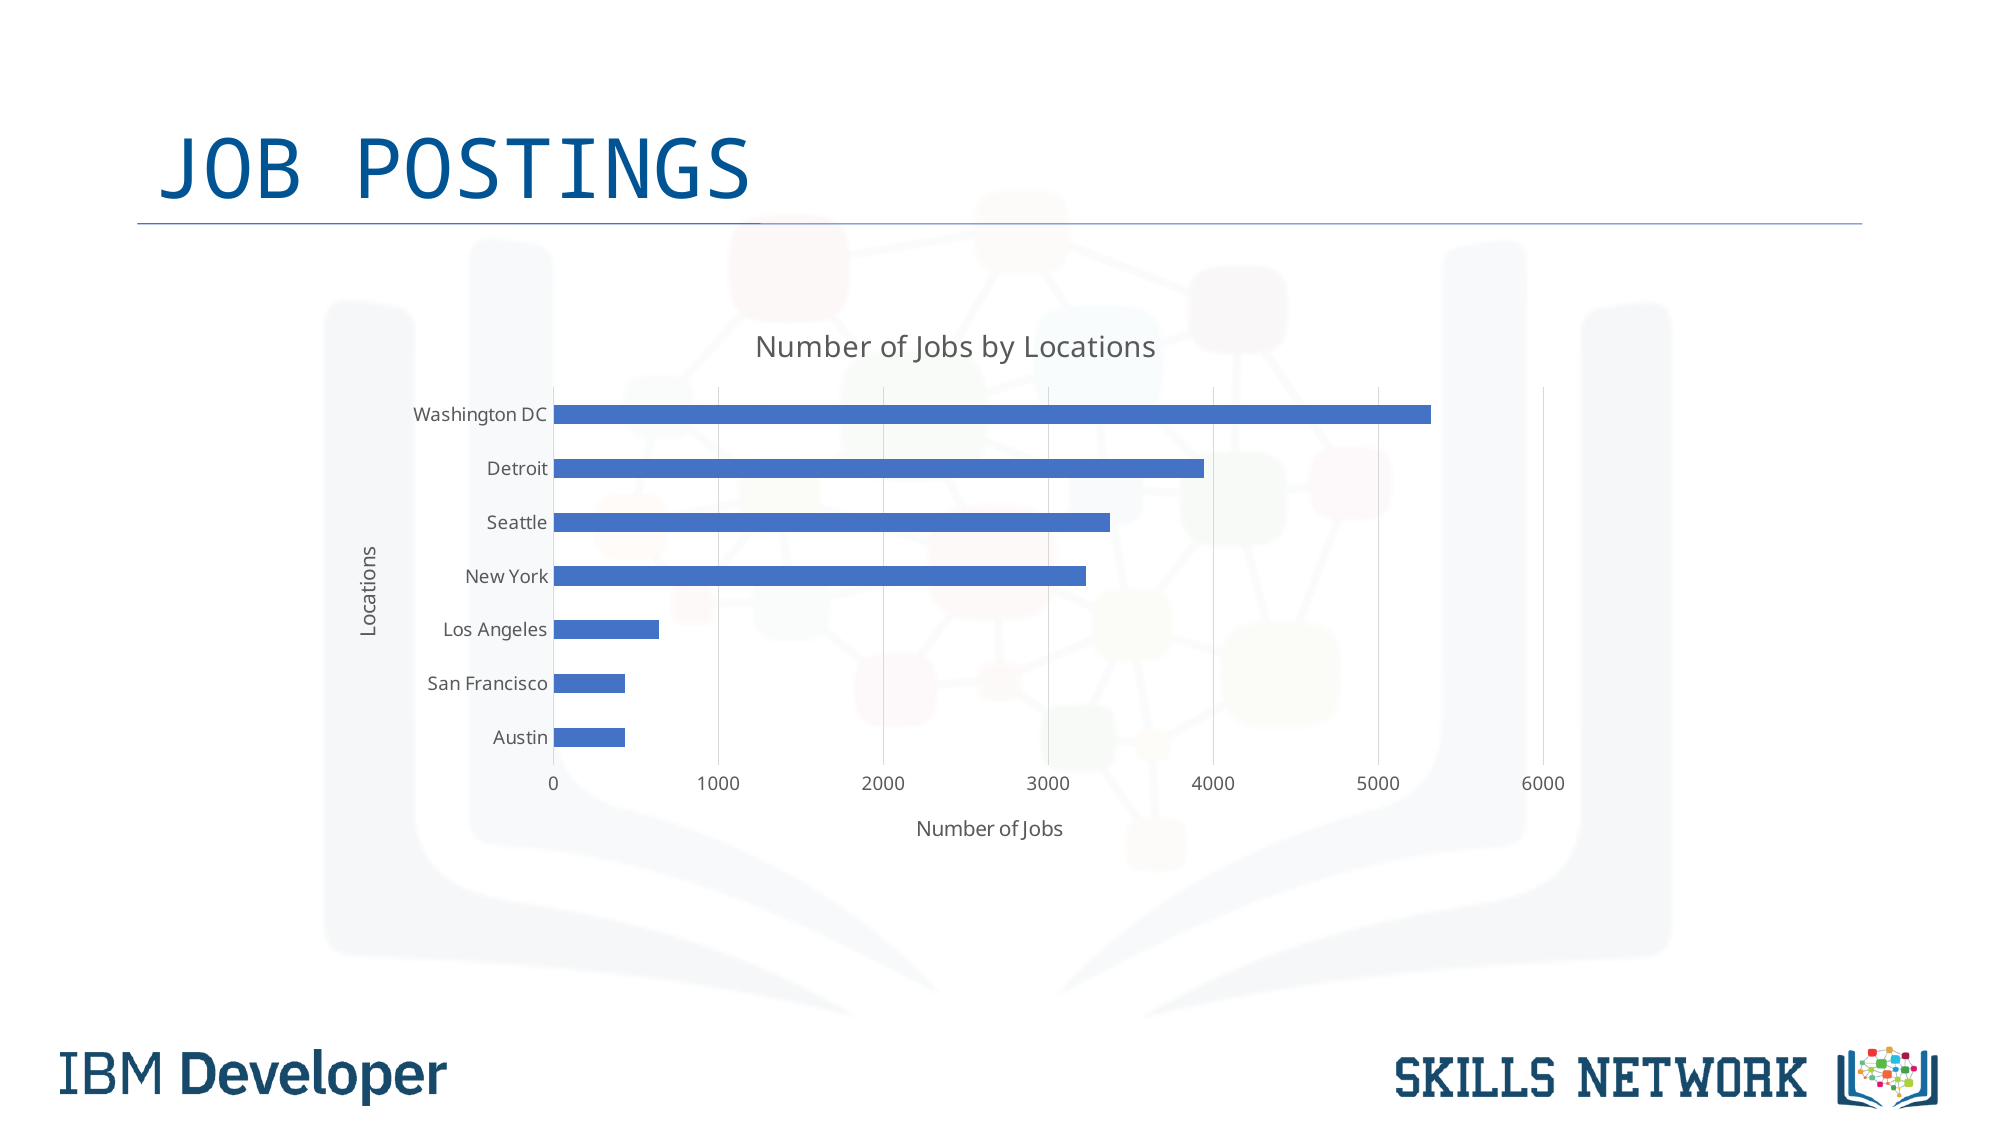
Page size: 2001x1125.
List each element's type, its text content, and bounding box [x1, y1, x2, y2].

picture [1390, 1045, 1945, 1111]
picture [55, 1045, 459, 1108]
chart [320, 298, 1591, 875]
title JOB POSTINGS [88, 62, 1061, 281]
